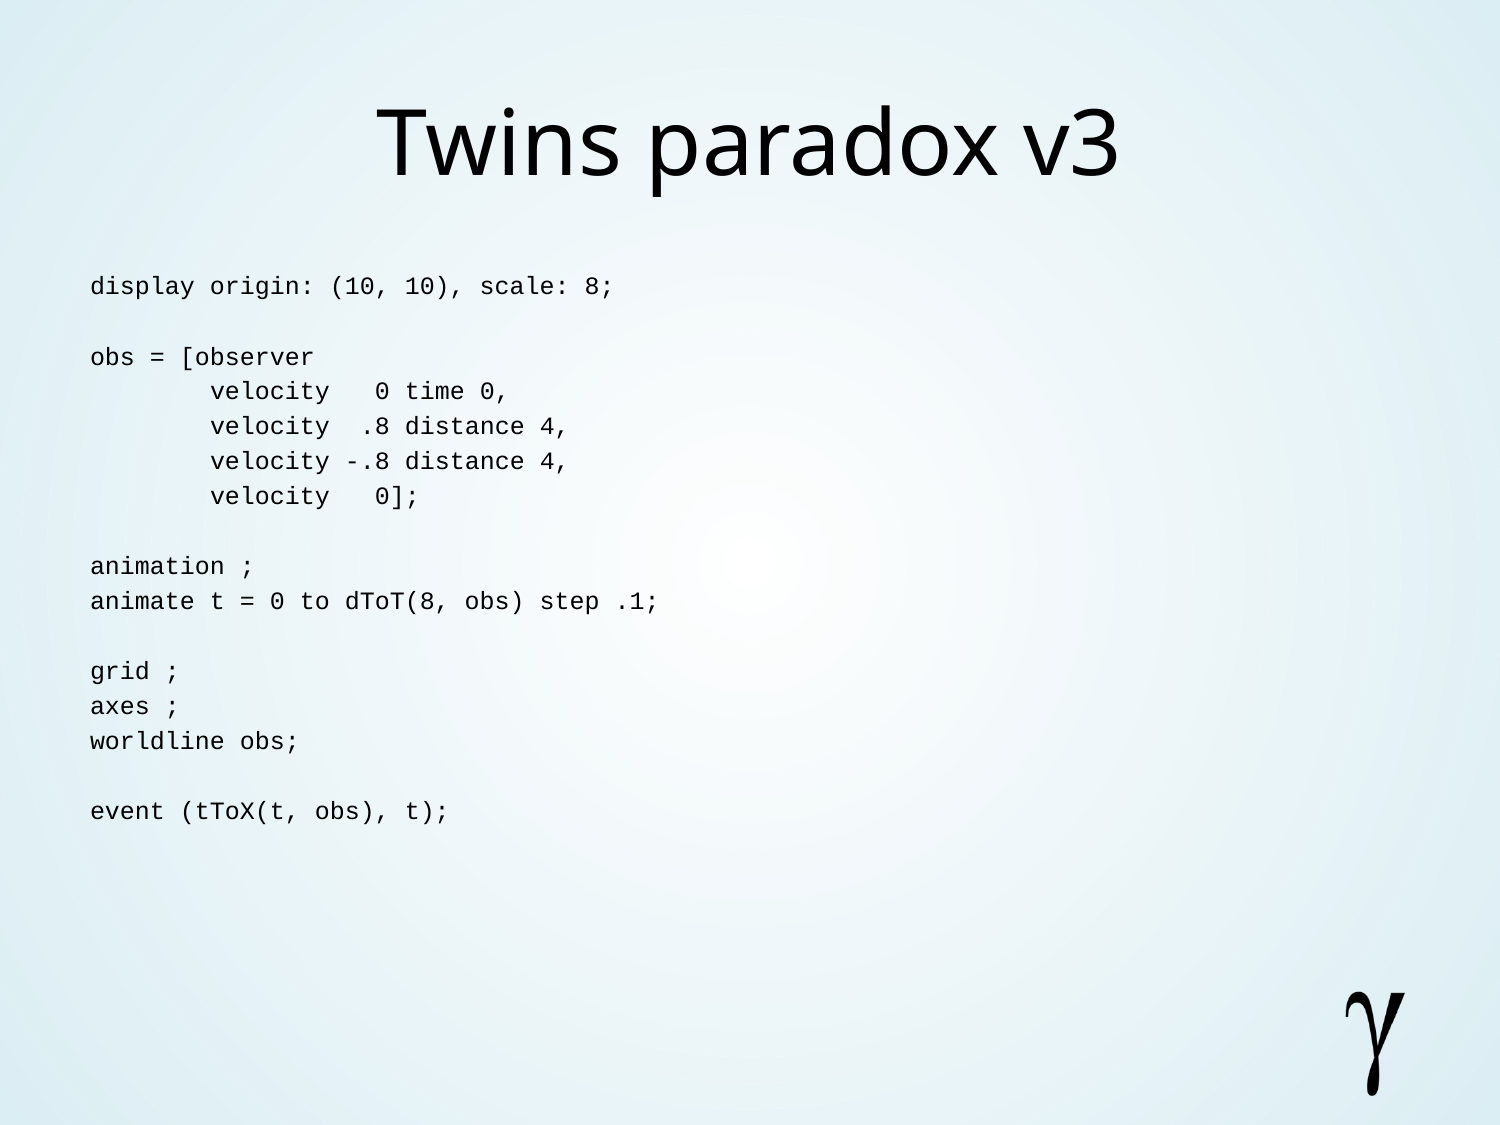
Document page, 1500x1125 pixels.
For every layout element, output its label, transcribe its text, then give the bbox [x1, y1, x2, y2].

list display origin: (10, 10), scale: 8; obs = [observer velocity 0 time 0, velocity .8 distance 4, velocity -.8 distance 4, velocity 0]; animation ; animate t = 0 to dToT(8, obs) step .1; grid ; axes ; worldline obs; event (tToX(t, obs), t); [75, 262, 1425, 1005]
title Twins paradox v3 [75, 45, 1425, 233]
picture [1325, 1005, 1425, 1100]
